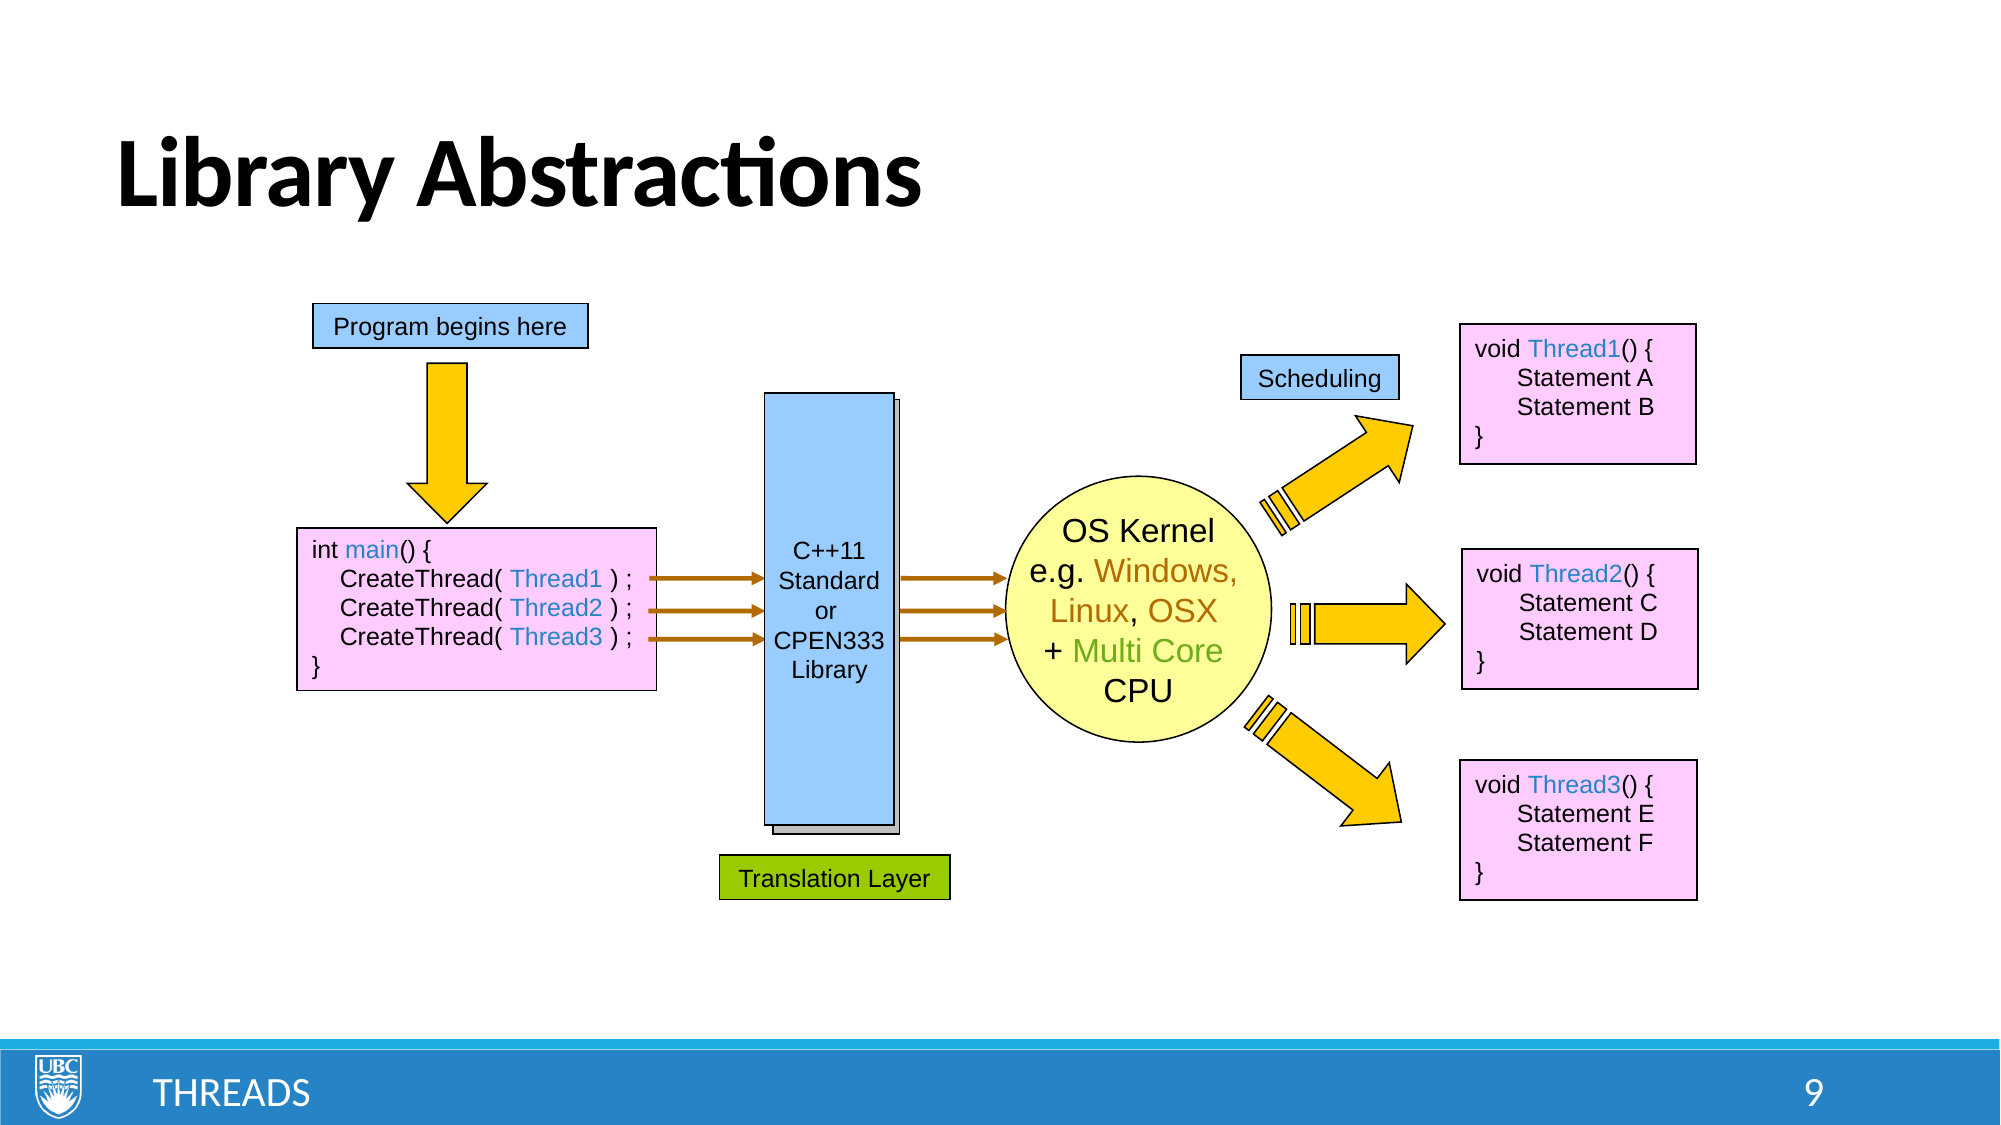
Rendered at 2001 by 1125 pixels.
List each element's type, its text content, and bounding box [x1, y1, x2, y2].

text_box Translation Layer [719, 854, 951, 900]
text_box OS Kernel e.g. Windows, Linux, OSX + Multi Core CPU [1010, 476, 1272, 743]
text_box Program begins here [312, 303, 589, 349]
slide_number 9 [1624, 1059, 1840, 1120]
text_box [1290, 604, 1296, 644]
text_box [1260, 499, 1287, 536]
text_box [1282, 415, 1413, 522]
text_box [899, 577, 1009, 640]
text_box [1268, 490, 1300, 530]
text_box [647, 577, 768, 640]
text_box [1266, 712, 1402, 826]
text_box void Thread1() { Statement A Statement B } [1460, 324, 1697, 465]
text_box int main() { CreateThread( Thread1 ) ; CreateThread( Thread2 ) ; CreateThread( Thread3 ) ; } [297, 527, 657, 691]
footer Threads [137, 1059, 1396, 1120]
picture [35, 1055, 82, 1119]
text_box [1300, 604, 1310, 644]
text_box [1314, 584, 1446, 664]
text_box C++11 Standard or CPEN333 Library [764, 393, 895, 825]
text_box Scheduling [1240, 354, 1399, 400]
text_box [407, 363, 487, 524]
title Library Abstractions [101, 106, 1752, 235]
text_box [1244, 695, 1274, 731]
text_box [1253, 702, 1287, 741]
text_box void Thread3() { Statement E Statement F } [1460, 759, 1698, 900]
text_box void Thread2() { Statement C Statement D } [1461, 549, 1699, 690]
text_box [772, 399, 900, 834]
